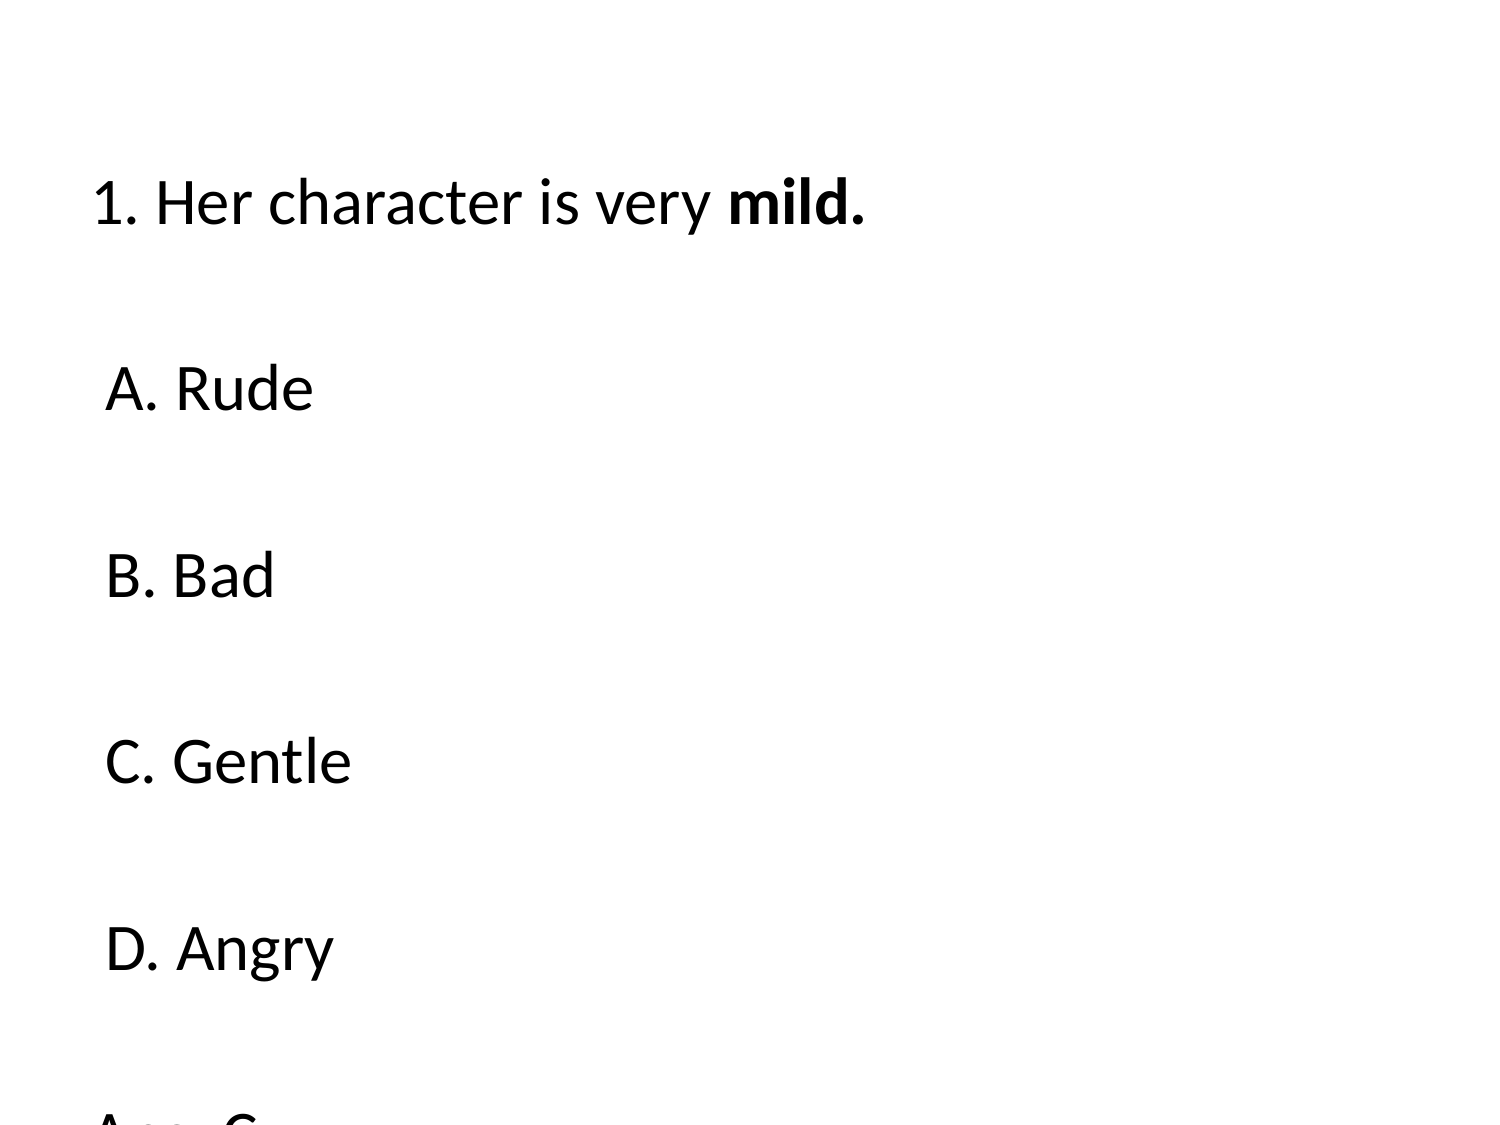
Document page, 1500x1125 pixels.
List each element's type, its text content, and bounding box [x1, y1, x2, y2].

list 1. Her character is very mild. A. Rude B. Bad C. Gentle D. Angry Ans: C Gentle [75, 149, 1425, 1088]
